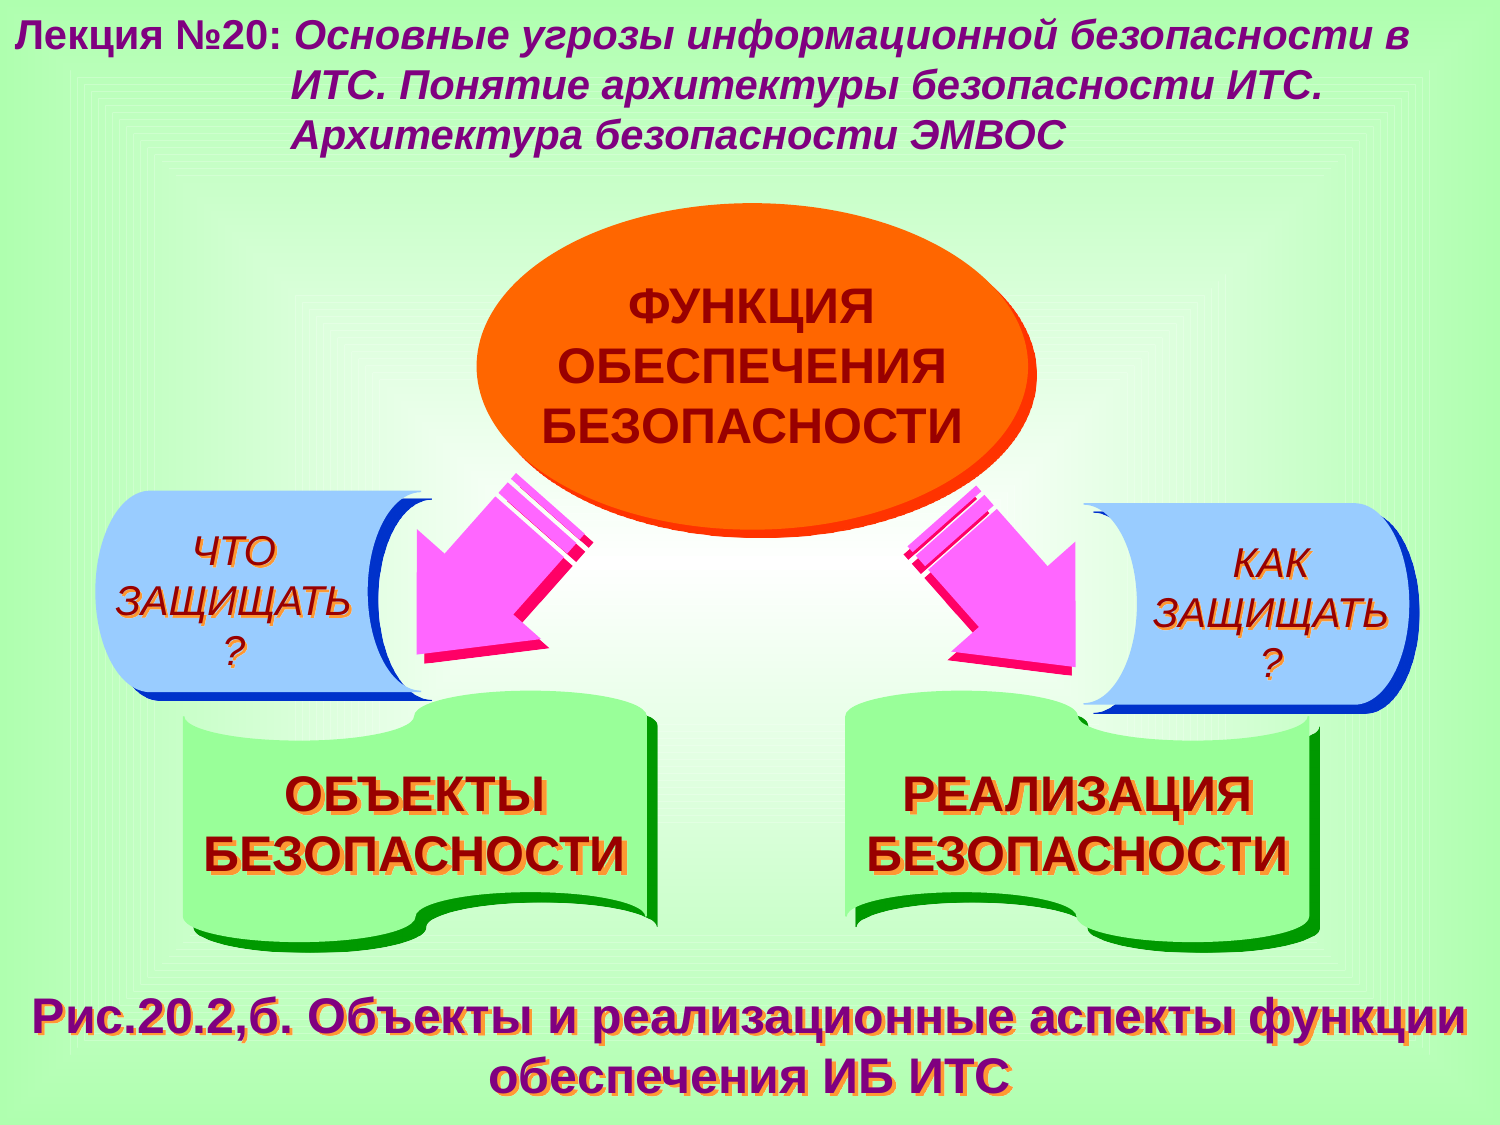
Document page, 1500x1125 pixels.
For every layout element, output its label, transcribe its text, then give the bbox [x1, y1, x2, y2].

text_box Лекция №20: Основные угрозы информационной безопасности в ИТС. Понятие архитектуры безопасности ИТС. Архитектура безопасности ЭМВОС [0, 0, 1500, 165]
text_box Рис.20.2,б. Объекты и реализационные аспекты функции обеспечения ИБ ИТС [0, 983, 1500, 1104]
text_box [96, 203, 1409, 942]
